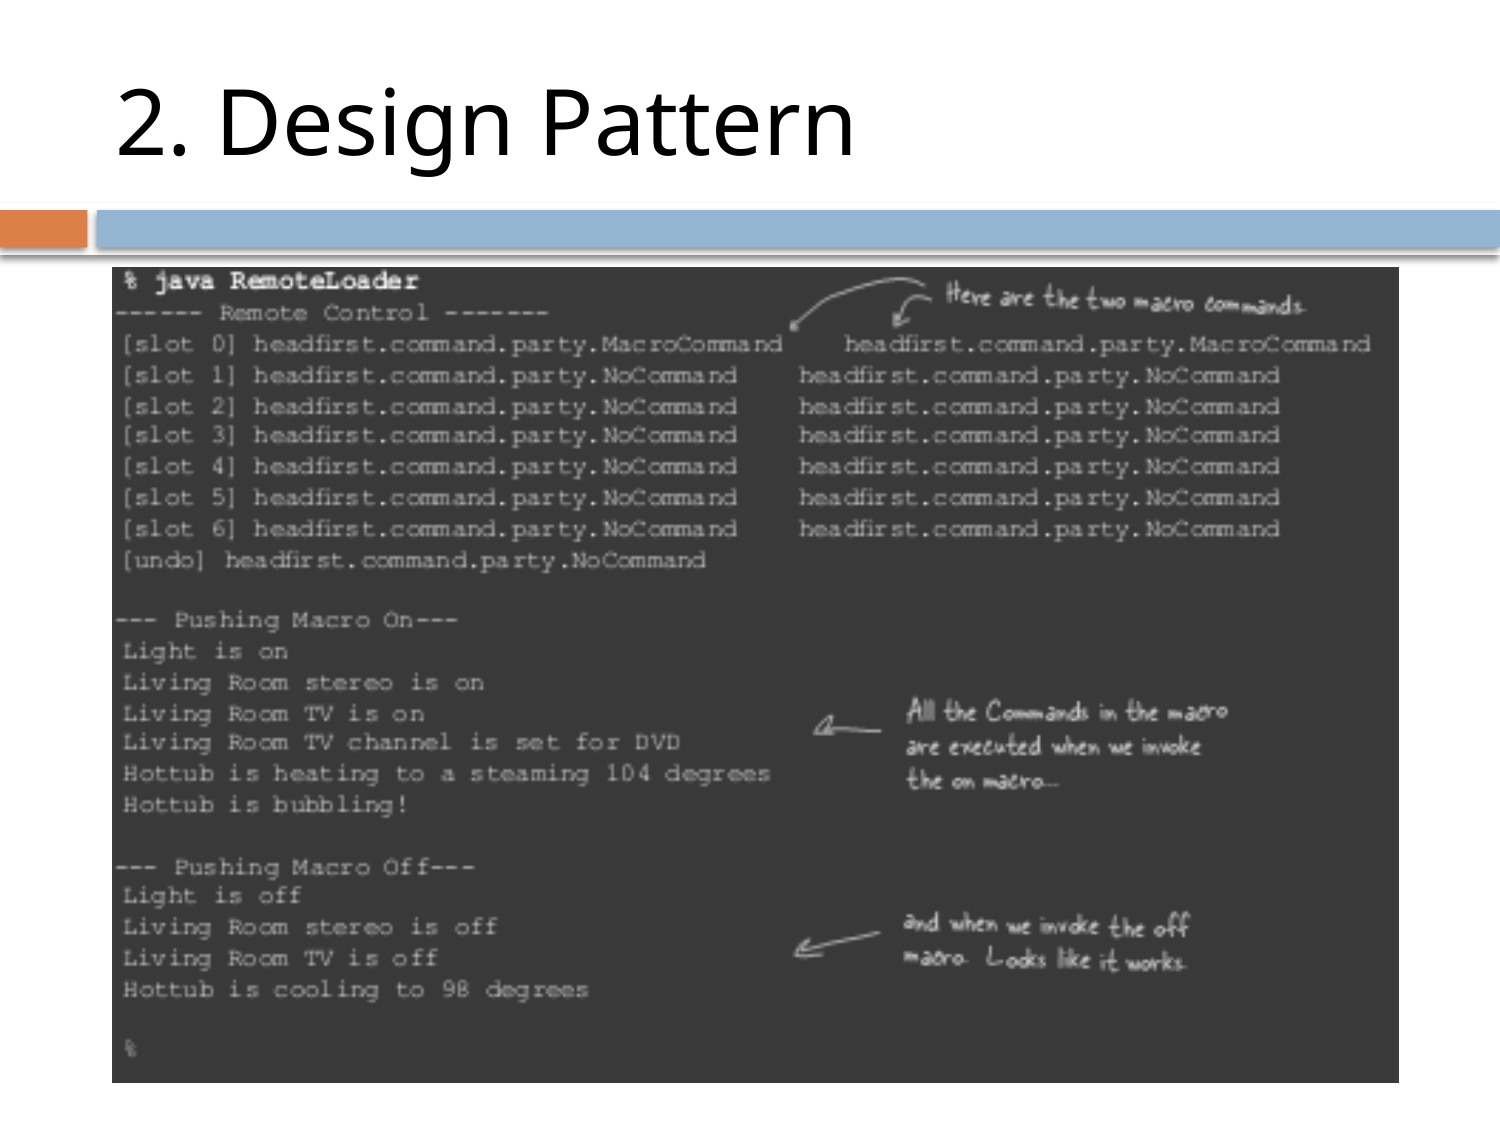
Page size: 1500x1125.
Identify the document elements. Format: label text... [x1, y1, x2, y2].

title 2. Design Pattern [100, 37, 1438, 200]
picture [111, 266, 1399, 1083]
